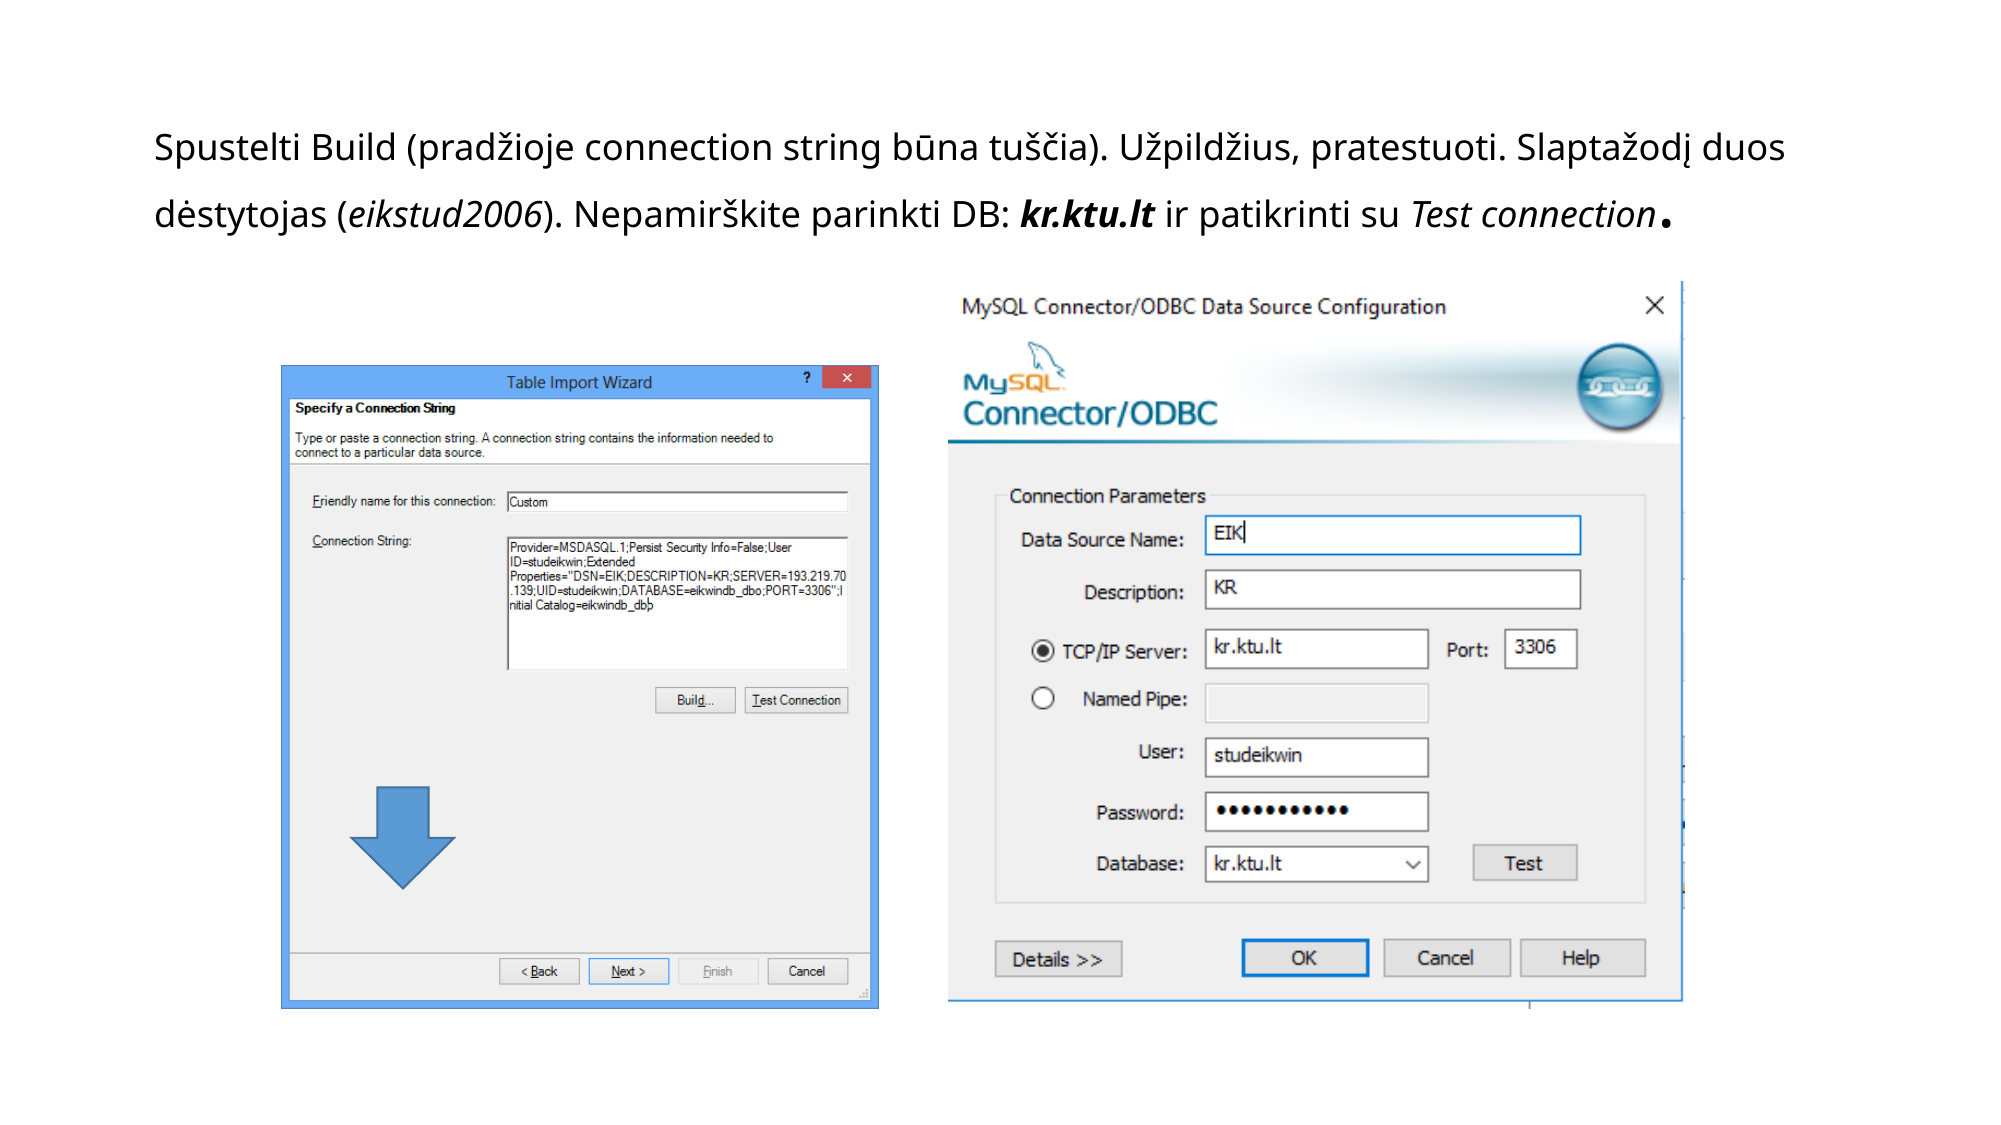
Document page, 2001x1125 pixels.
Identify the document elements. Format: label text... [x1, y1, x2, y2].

picture [281, 365, 879, 1009]
title Spustelti Build (pradžioje connection string būna tuščia). Užpildžius, pratestuoti. Slaptažodį duos dėstytojas (eikstud2006). Nepamirškite parinkti DB: kr.ktu.lt ir patikrinti su Test connection. [139, 107, 1910, 264]
picture [948, 281, 1685, 1009]
